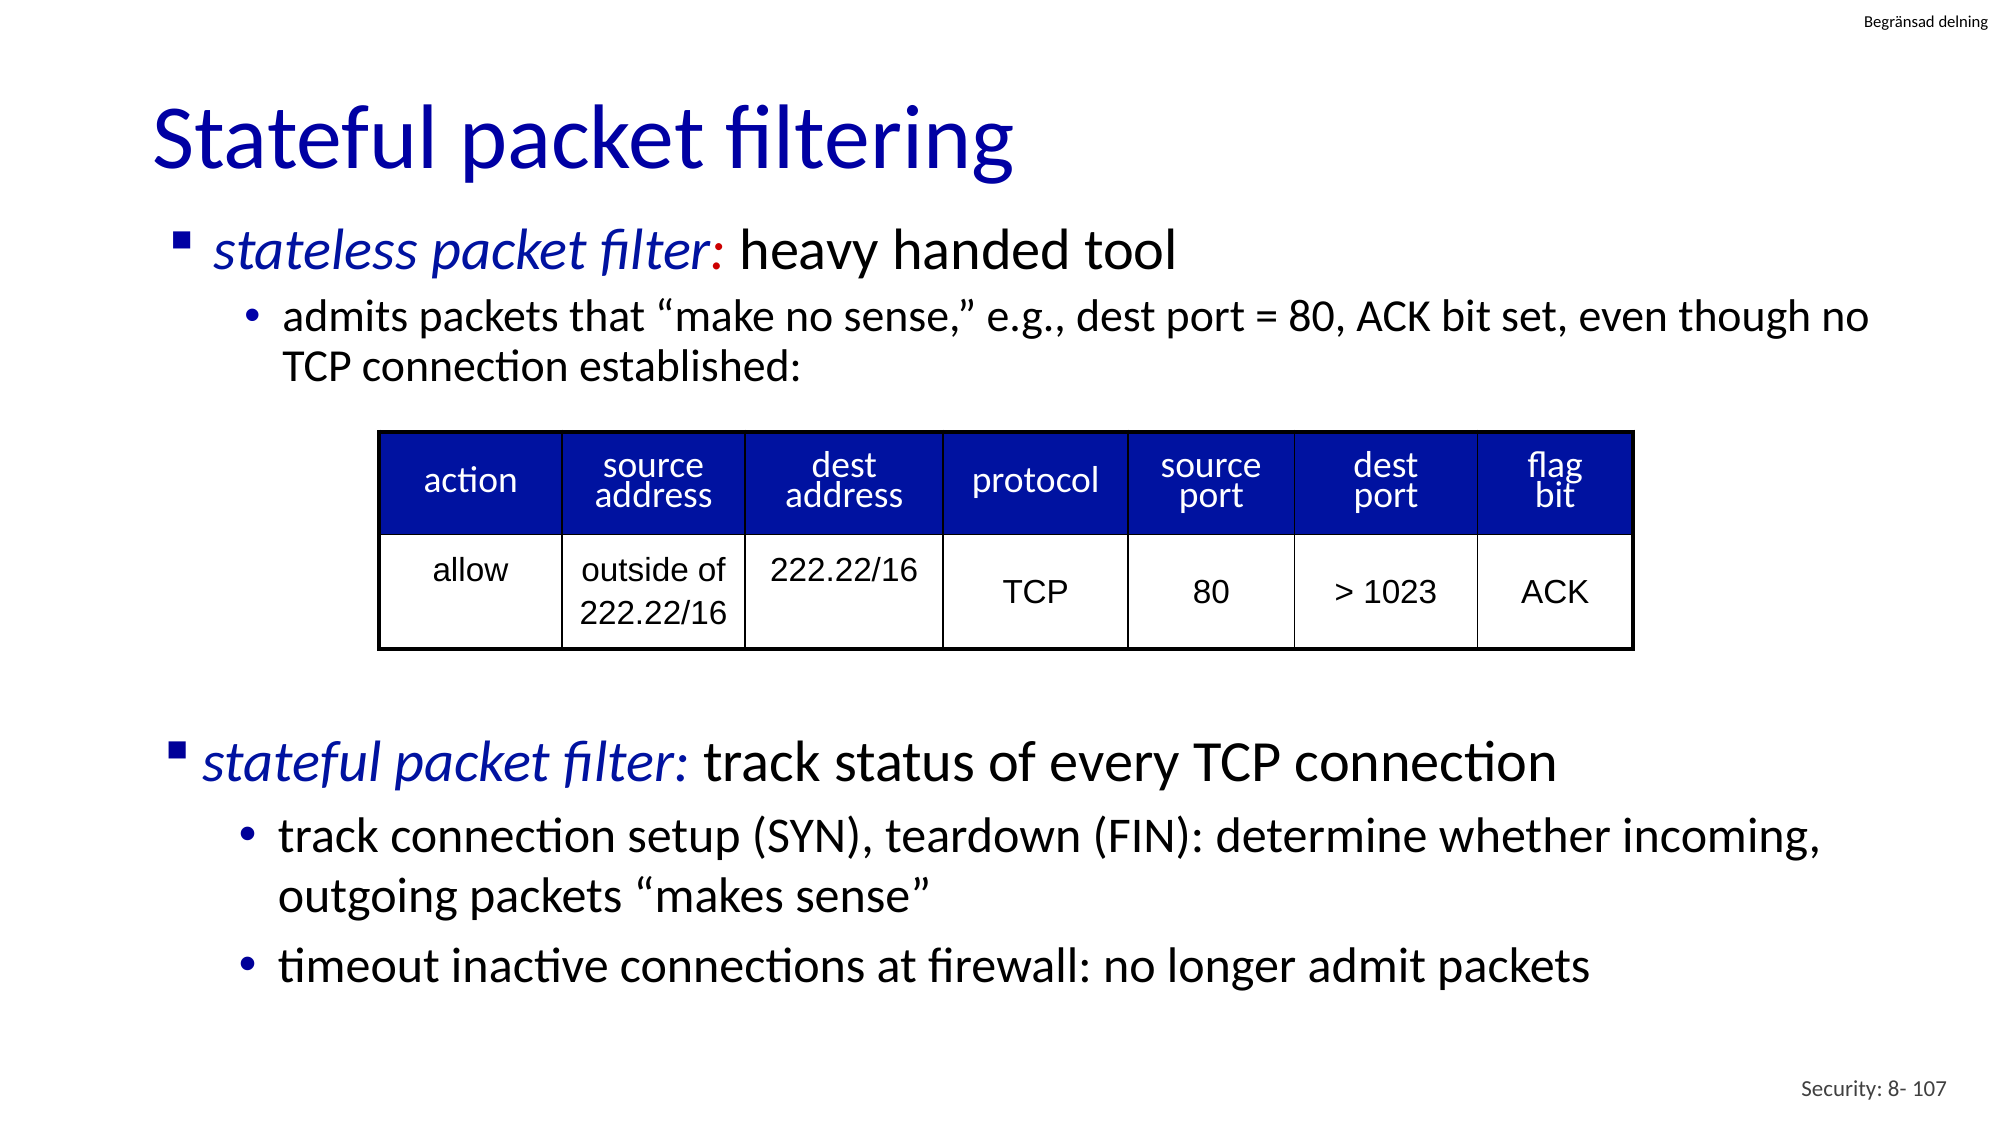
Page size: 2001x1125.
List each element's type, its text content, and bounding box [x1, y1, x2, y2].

table_header source address [563, 434, 744, 534]
table_cell 222.22/16 [746, 535, 942, 647]
table_header action [381, 434, 561, 534]
table_cell ACK [1478, 535, 1631, 647]
text_box Stateful packet filtering [137, 65, 1863, 213]
table_header dest port [1295, 434, 1477, 534]
table_cell 80 [1129, 535, 1294, 647]
table_header flag bit [1478, 434, 1631, 534]
table_cell outside of 222.22/16 [563, 535, 744, 647]
table_cell TCP [944, 535, 1127, 647]
table_cell > 1023 [1295, 535, 1477, 647]
table_cell allow [381, 535, 561, 647]
table_header protocol [944, 434, 1127, 534]
table_header dest address [746, 434, 942, 534]
text_box stateless packet filter: heavy handed tool admits packets that “make no sense,” e.g., dest port = 80, ACK bit set, even though no TCP connection established: [153, 211, 1930, 966]
table_header source port [1129, 434, 1294, 534]
slide_number Security: 8- 107 [1512, 1056, 1963, 1117]
text_box stateful packet filter: track status of every TCP connection track connection setup (SYN), teardown (FIN): determine whether incoming, outgoing packets “makes sense” timeout inactive connections at firewall: no longer admit packets [149, 715, 1908, 987]
